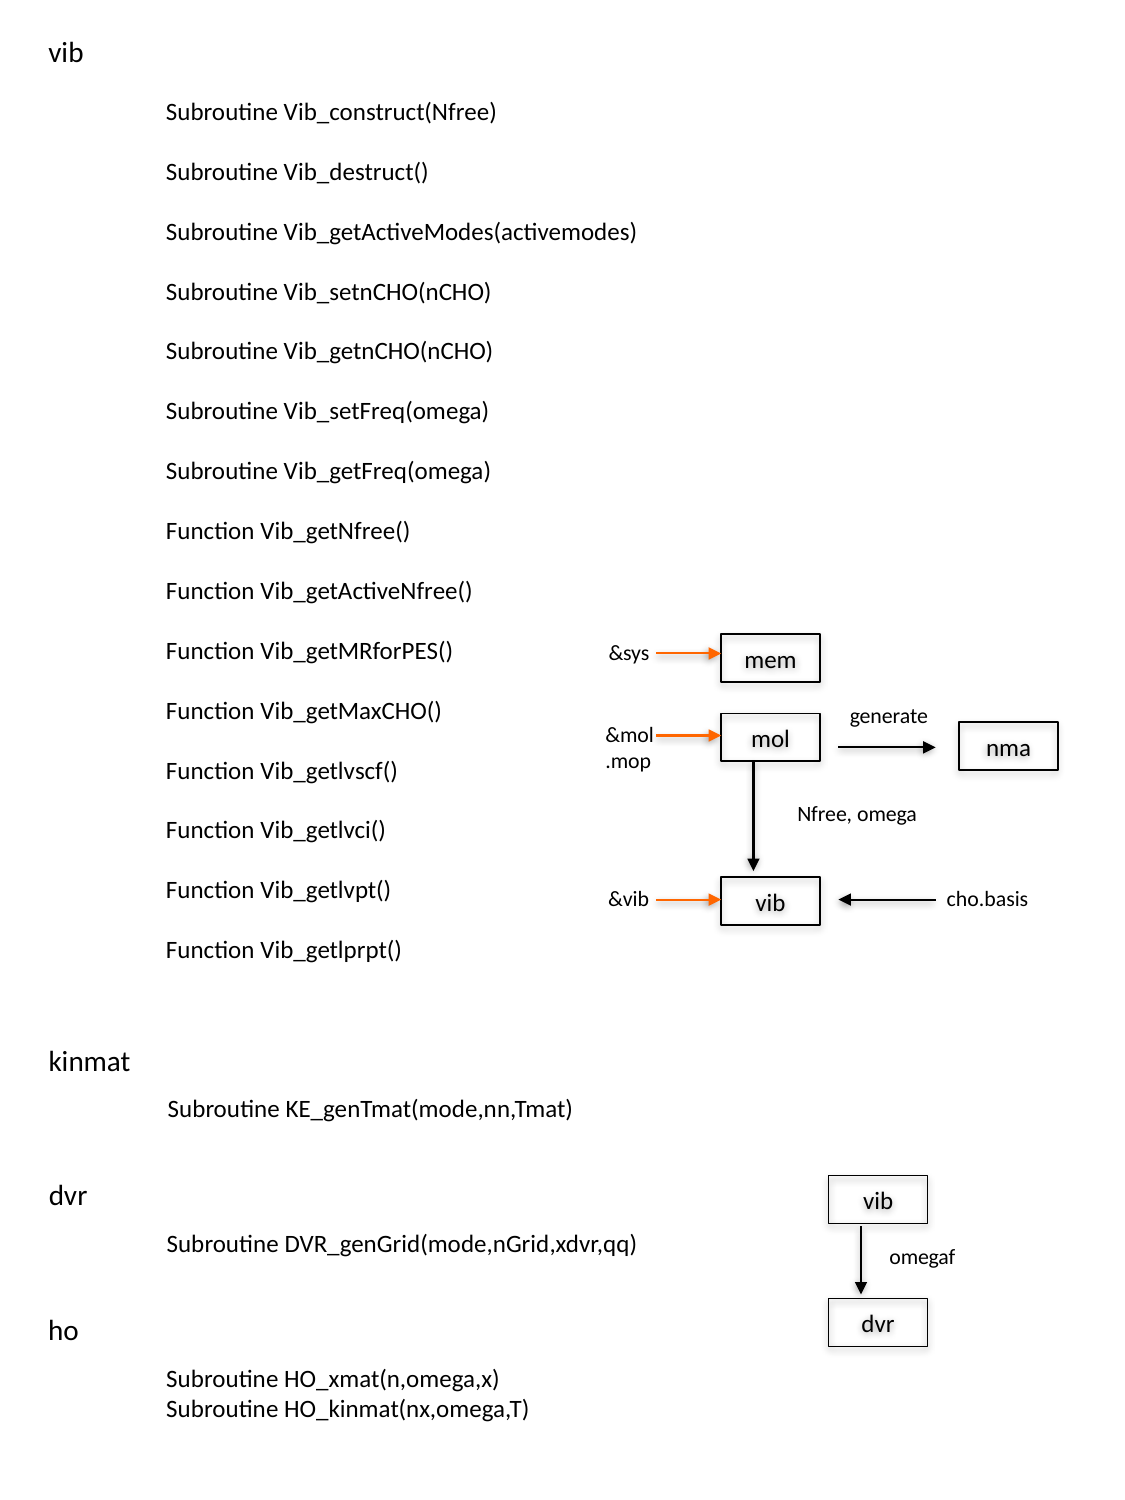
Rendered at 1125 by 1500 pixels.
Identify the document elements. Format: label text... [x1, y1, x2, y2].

text_box vib [33, 26, 99, 76]
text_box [589, 630, 1059, 926]
text_box kinmat [33, 1034, 146, 1085]
text_box ho [33, 1303, 94, 1354]
text_box Subroutine Vib_construct(Nfree) Subroutine Vib_destruct() Subroutine Vib_getActiveModes(activemodes) Subroutine Vib_setnCHO(nCHO) Subroutine Vib_getnCHO(nCHO) Subroutine Vib_setFreq(omega) Subroutine Vib_getFreq(omega) Function Vib_getNfree() Function Vib_getActiveNfree() Function Vib_getMRforPES() Function Vib_getMaxCHO() Function Vib_getlvscf() Function Vib_getlvci() Function Vib_getlvpt() Function Vib_getlprpt() [133, 88, 653, 972]
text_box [828, 1175, 973, 1347]
text_box dvr [33, 1169, 103, 1220]
text_box Subroutine KE_genTmat(mode,nn,Tmat) [135, 1085, 589, 1130]
text_box Subroutine DVR_genGrid(mode,nGrid,xdvr,qq) [134, 1219, 654, 1265]
text_box Subroutine HO_xmat(n,omega,x) Subroutine HO_kinmat(nx,omega,T) [134, 1355, 546, 1430]
